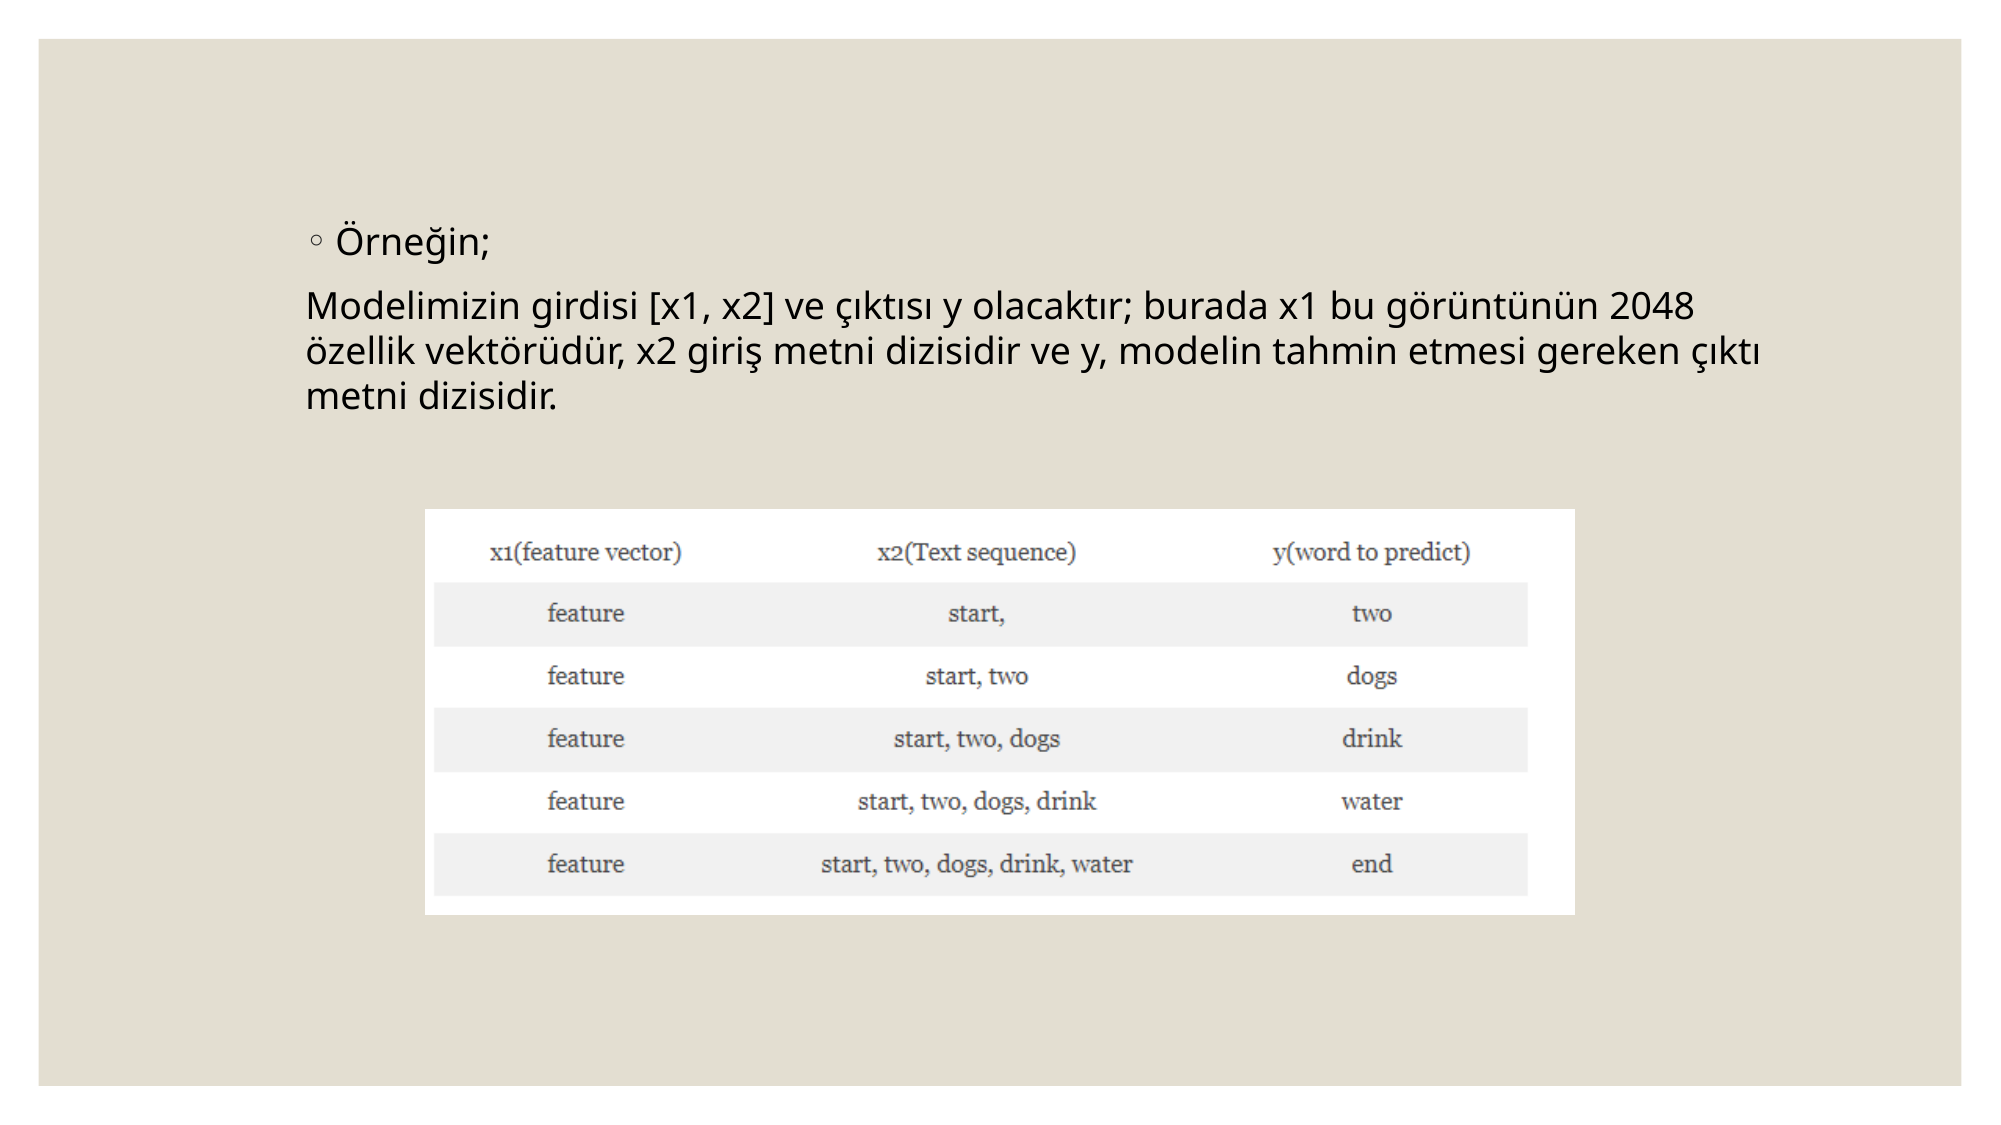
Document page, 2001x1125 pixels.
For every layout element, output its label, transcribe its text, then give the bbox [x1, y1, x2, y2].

picture [425, 509, 1575, 915]
list Örneğin; Modelimizin girdisi [x1, x2] ve çıktısı y olacaktır; burada x1 bu görüntünün 2048 özellik vektörüdür, x2 giriş metni dizisidir ve y, modelin tahmin etmesi gereken çıktı metni dizisidir. [290, 210, 1786, 762]
